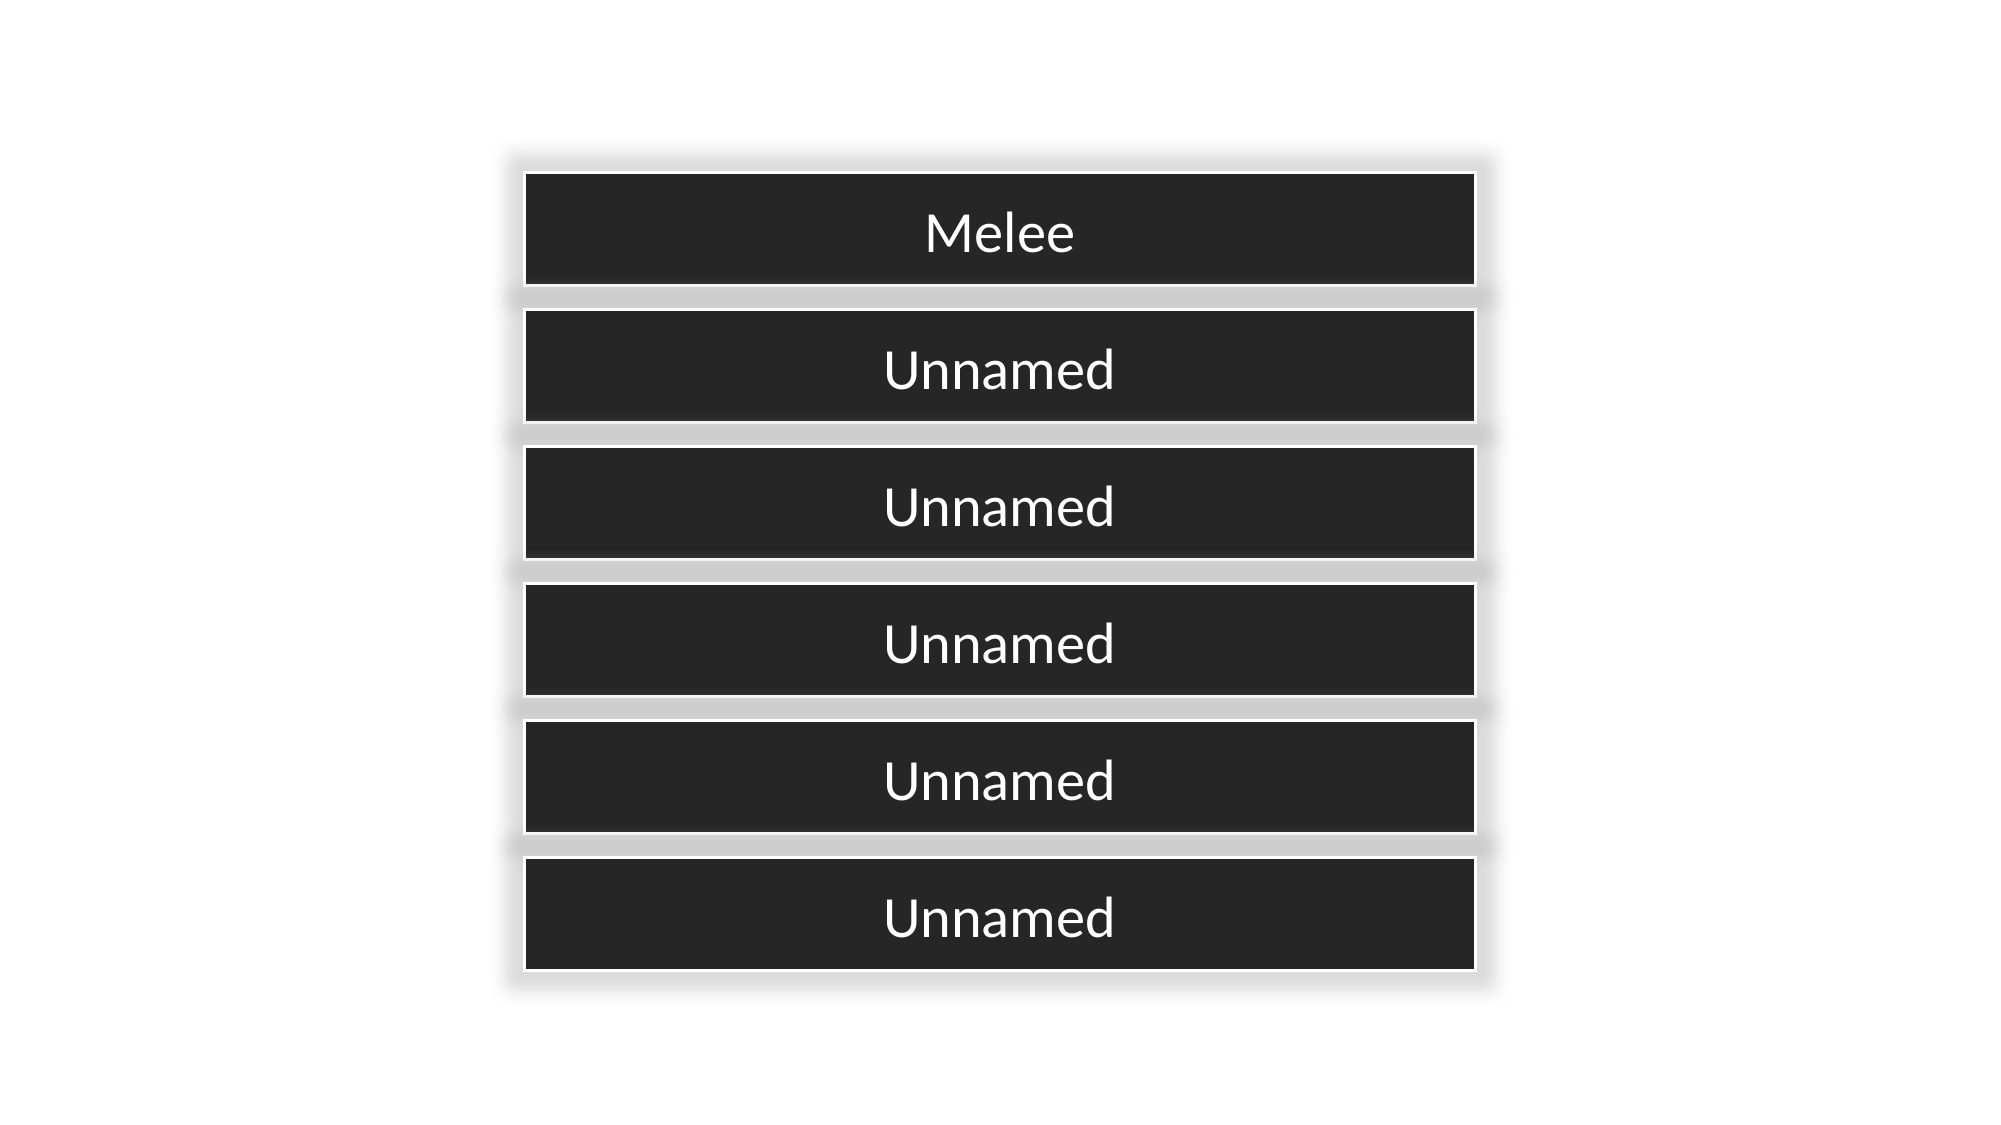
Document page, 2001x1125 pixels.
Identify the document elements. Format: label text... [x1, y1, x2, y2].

text_box Unnamed [524, 583, 1476, 694]
text_box Unnamed [524, 720, 1476, 831]
text_box Unnamed [524, 446, 1476, 557]
text_box Unnamed [524, 309, 1476, 420]
text_box Melee [524, 172, 1476, 283]
text_box Unnamed [524, 857, 1476, 972]
